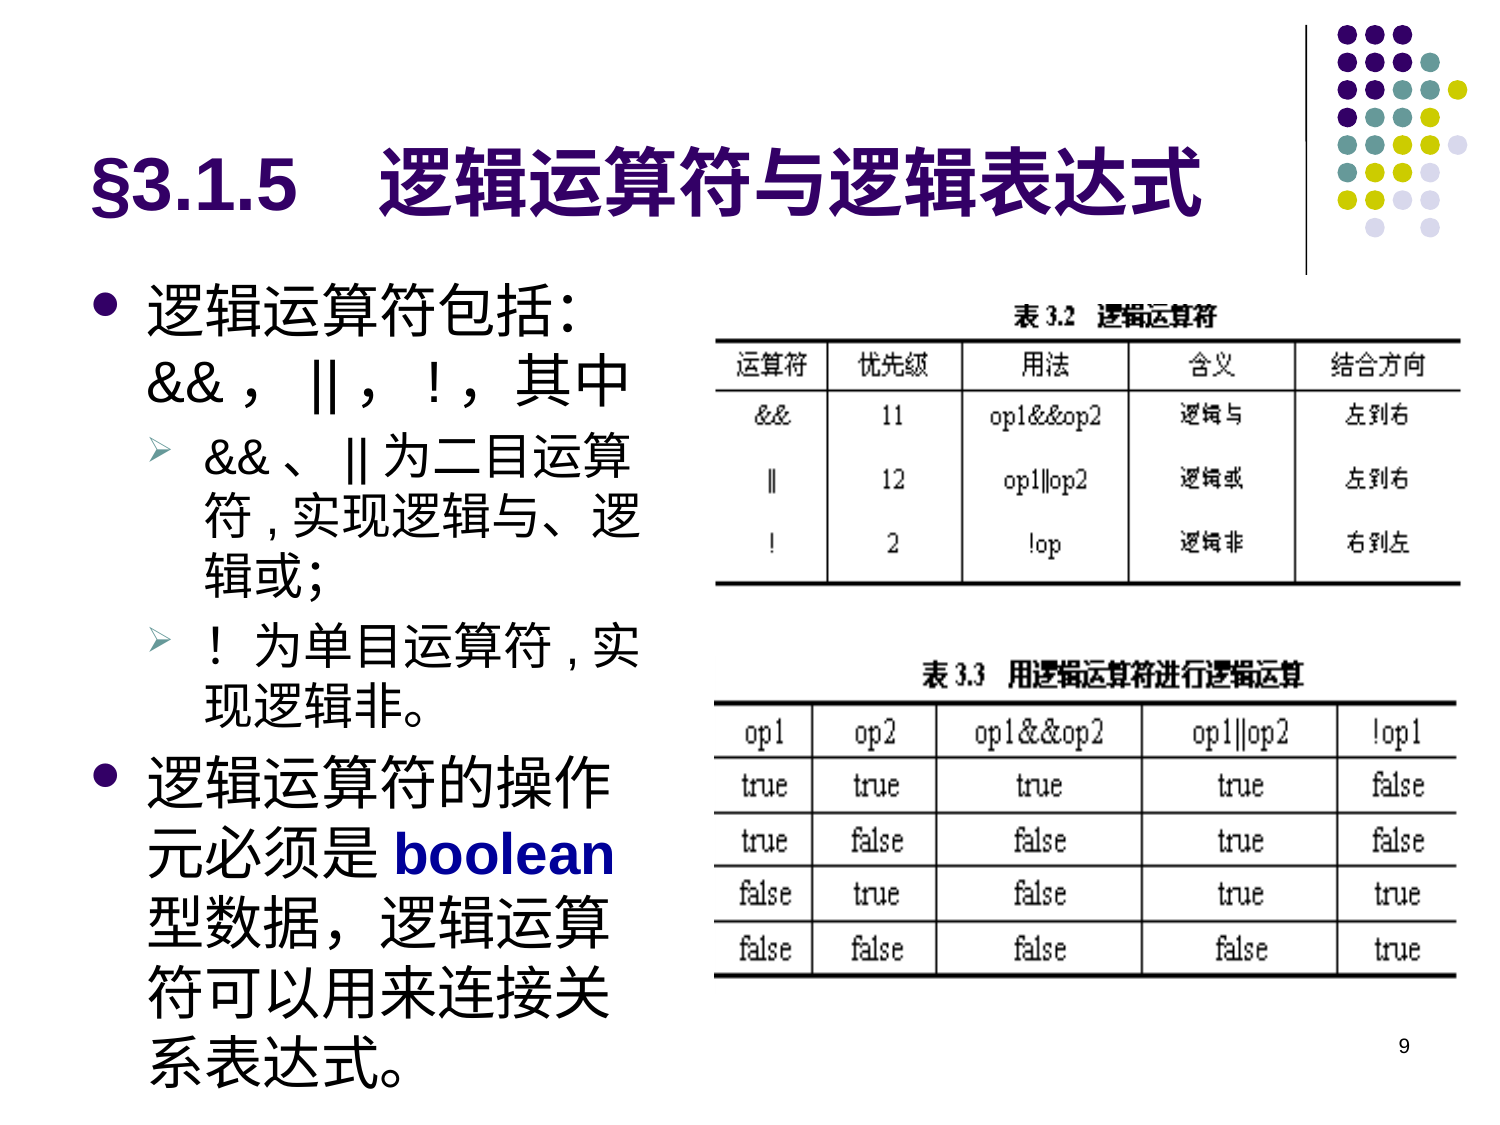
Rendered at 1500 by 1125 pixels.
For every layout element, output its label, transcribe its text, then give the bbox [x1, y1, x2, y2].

title §3.1.5 逻辑运算符与逻辑表达式 [74, 19, 1313, 233]
picture [714, 656, 1466, 994]
picture [714, 304, 1466, 593]
slide_number 9 [1074, 1024, 1426, 1101]
list 逻辑运算符包括：&&，||，!，其中 &&、||为二目运算符,实现逻辑与、逻辑或； ！为单目运算符,实现逻辑非。 逻辑运算符的操作元必须是boolean型数据，逻辑运算符可以用来连接关系表达式。 [74, 266, 680, 1006]
